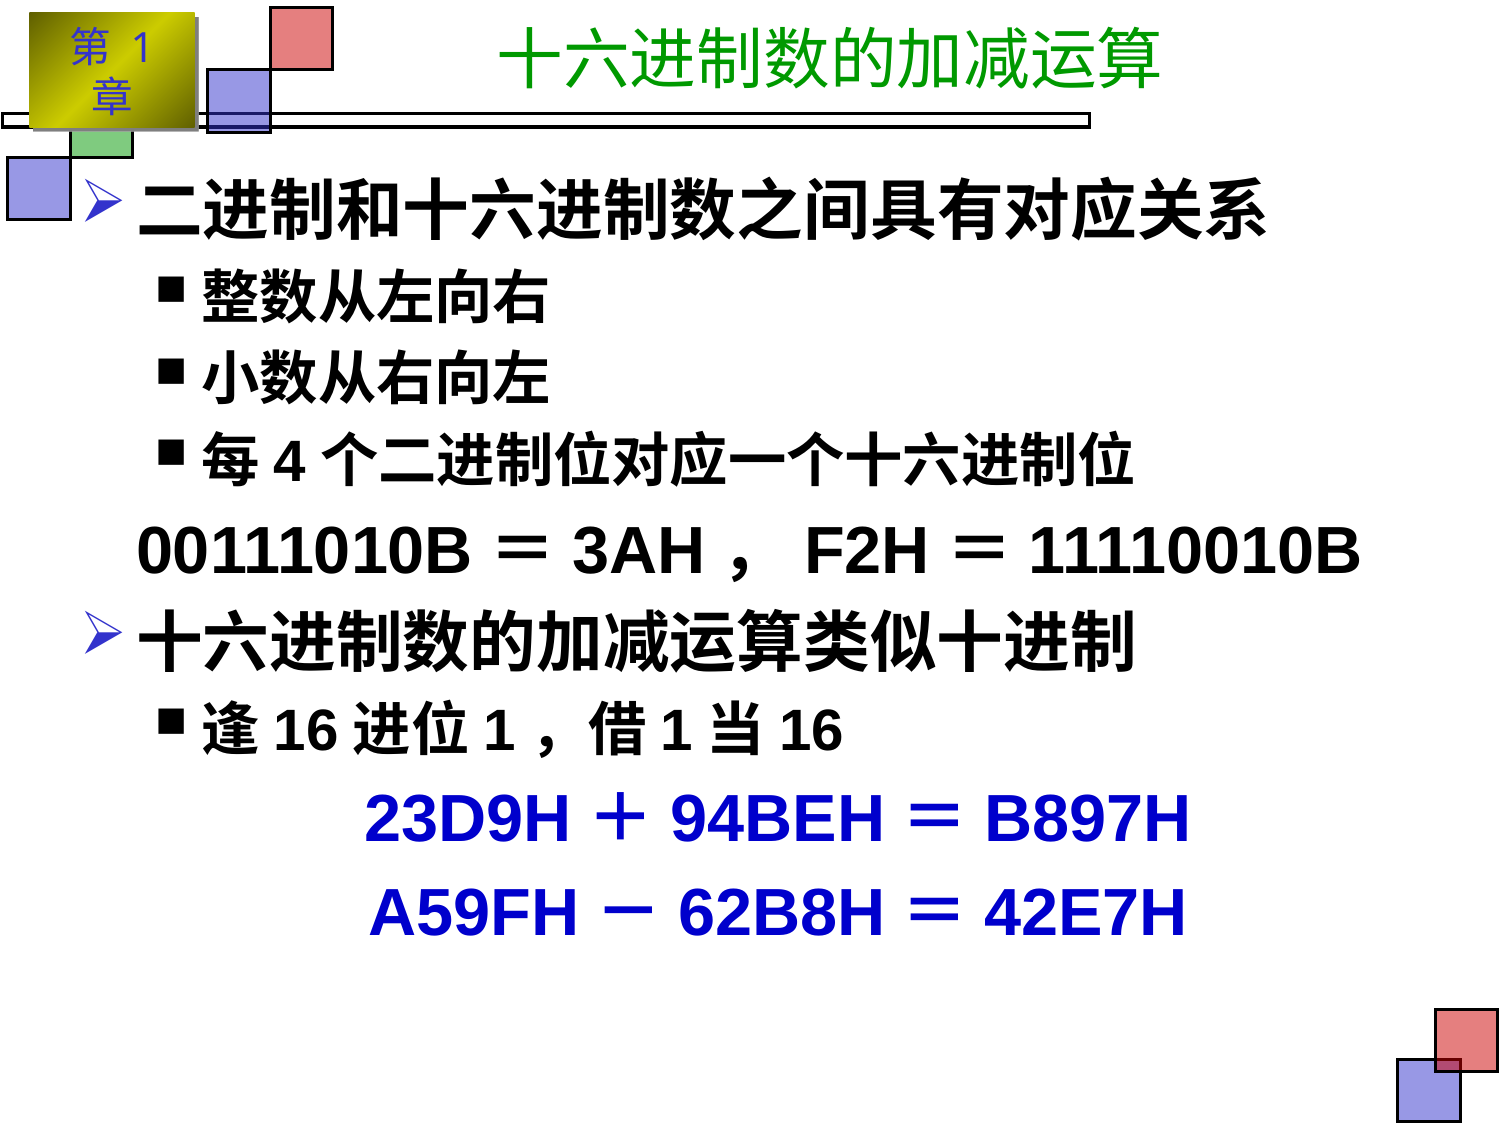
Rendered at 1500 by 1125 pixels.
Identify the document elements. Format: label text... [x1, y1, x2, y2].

list 二进制和十六进制数之间具有对应关系 整数从左向右 小数从右向左 每4个二进制位对应一个十六进制位 00111010B＝3AH，F2H＝11110010B 十六进制数的加减运算类似十进制 逢16进位1，借1当16 23D9H＋94BEH＝B897H A59FH－62B8H＝42E7H [64, 160, 1436, 1059]
title 十六进制数的加减运算 [336, 12, 1324, 102]
